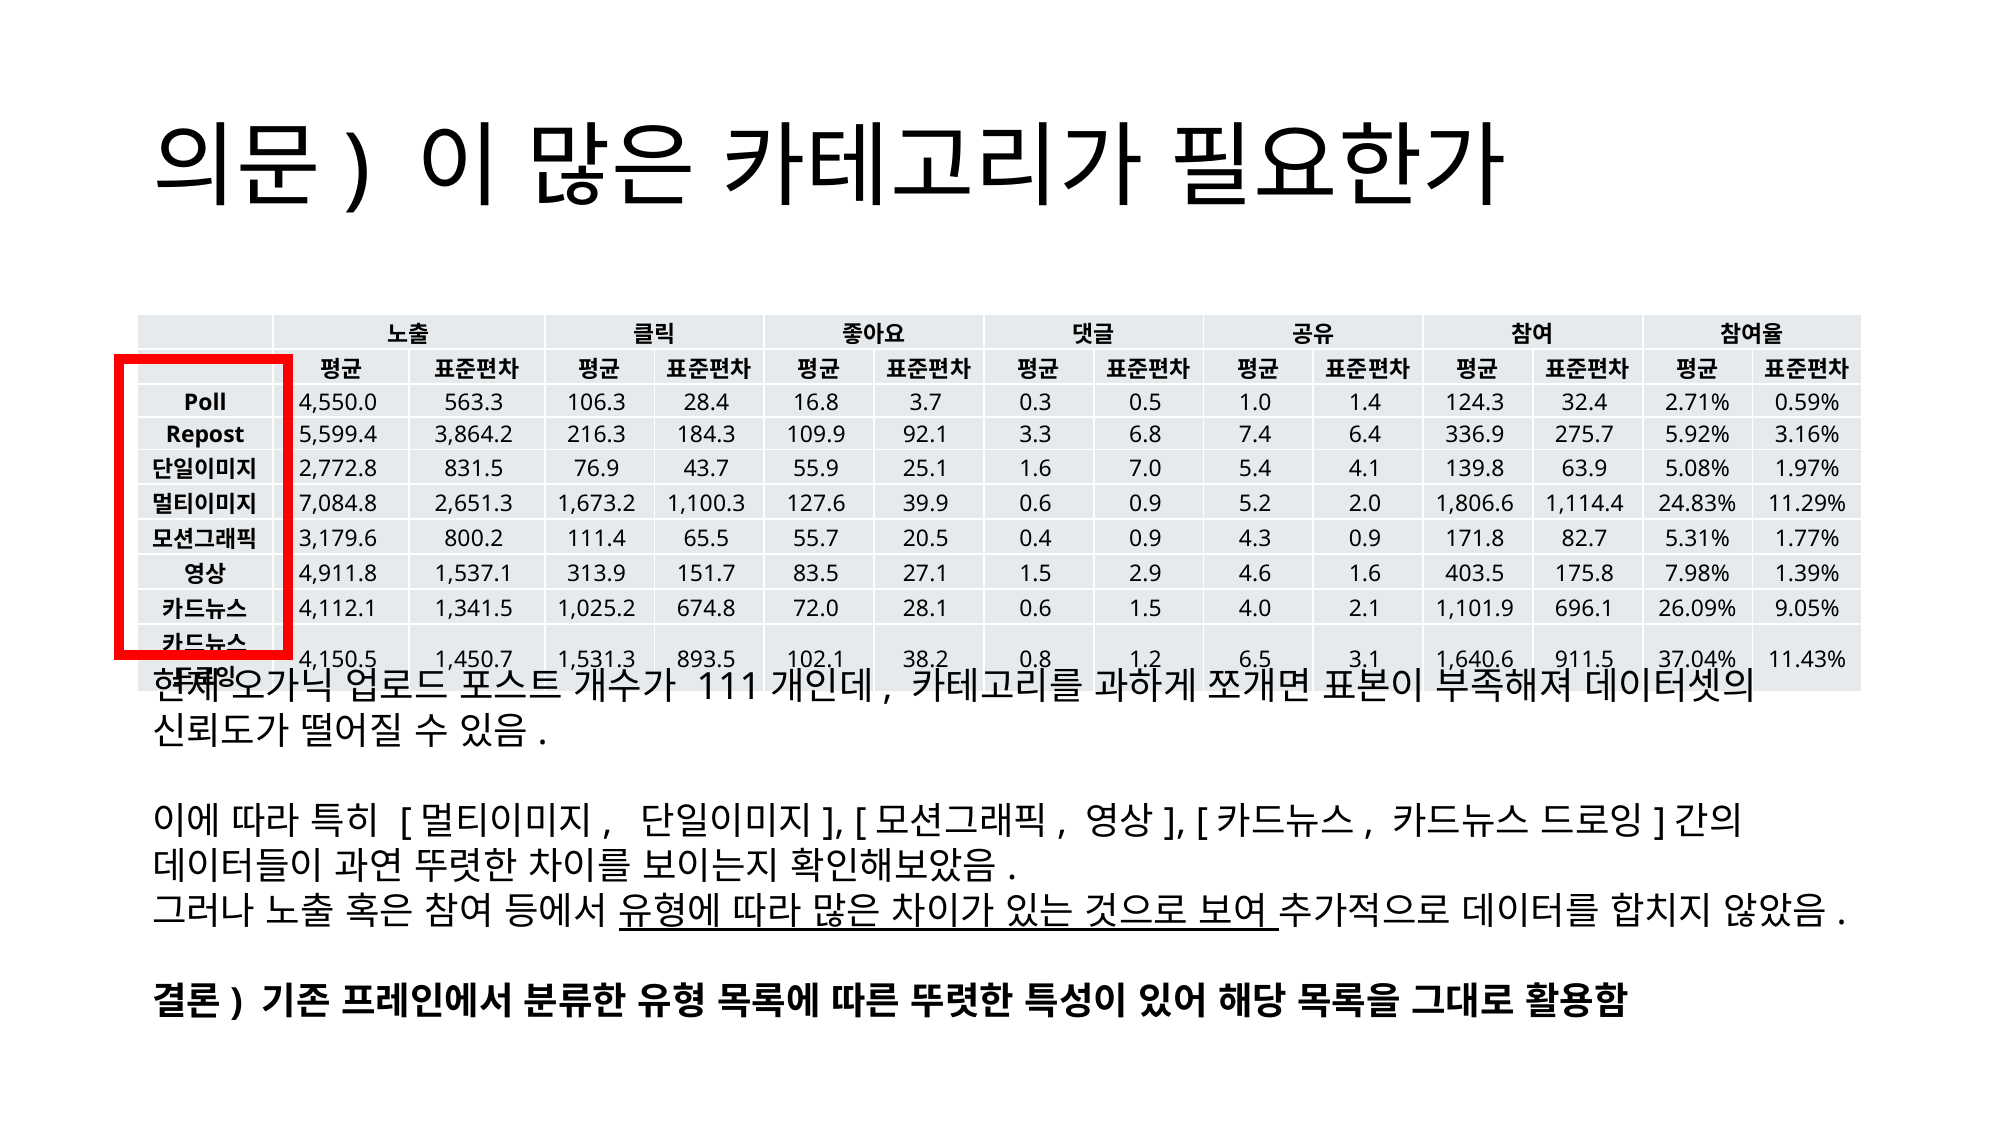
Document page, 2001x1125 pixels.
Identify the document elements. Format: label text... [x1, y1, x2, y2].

table_cell 403.5 [1424, 555, 1532, 588]
table_cell 2,651.3 [410, 485, 544, 518]
table_cell 43.7 [655, 450, 763, 483]
table_cell 171.8 [1424, 520, 1532, 553]
table_cell 3.16% [1753, 418, 1861, 449]
table_cell 16.8 [765, 385, 873, 416]
table_cell 6.5 [1204, 625, 1312, 654]
table_cell 65.5 [655, 520, 763, 553]
table_cell 911.5 [1534, 625, 1642, 654]
table_cell 4.3 [1204, 520, 1312, 553]
table_cell 평균 [1644, 350, 1752, 383]
table_header 댓글 [985, 315, 1203, 348]
table_cell 5.31% [1644, 520, 1752, 553]
table_cell 0.9 [1314, 520, 1422, 553]
table_cell 32.4 [1534, 385, 1642, 416]
table_cell 0.6 [985, 590, 1093, 623]
table_header 노출 [274, 315, 544, 348]
table_cell 2.1 [1314, 590, 1422, 623]
table_cell 1,025.2 [546, 590, 654, 623]
text_box [117, 357, 289, 656]
table_cell 4.6 [1204, 555, 1312, 588]
table_cell 2.71% [1644, 385, 1752, 416]
table_cell 1,640.6 [1424, 625, 1532, 654]
table_cell 124.3 [1424, 385, 1532, 416]
table_cell 1,101.9 [1424, 590, 1532, 623]
table_cell 1,673.2 [546, 485, 654, 518]
table_cell 127.6 [765, 485, 873, 518]
table_cell 92.1 [875, 418, 983, 449]
table_cell 39.9 [875, 485, 983, 518]
table_cell 6.4 [1314, 418, 1422, 449]
table_cell 11.43% [1753, 625, 1861, 654]
table_cell 1,100.3 [655, 485, 763, 518]
table_cell 4,550.0 [289, 385, 408, 416]
table_cell 평균 [765, 350, 873, 383]
table_cell 4.1 [1314, 450, 1422, 483]
table_cell 82.7 [1534, 520, 1642, 553]
table_cell 139.8 [1424, 450, 1532, 483]
table_cell 55.7 [765, 520, 873, 553]
table_cell 표준편차 [655, 350, 763, 383]
table_cell 0.6 [985, 485, 1093, 518]
table_cell 7.0 [1095, 450, 1203, 483]
table_cell 4,911.8 [289, 555, 408, 588]
table_cell 106.3 [546, 385, 654, 416]
table_cell 55.9 [765, 450, 873, 483]
table_header 클릭 [546, 315, 763, 348]
table_cell 184.3 [655, 418, 763, 449]
table_cell 0.9 [1095, 520, 1203, 553]
table_cell 평균 [985, 350, 1093, 383]
table_cell 4.0 [1204, 590, 1312, 623]
table_cell 1.77% [1753, 520, 1861, 553]
table_cell 4,112.1 [289, 590, 408, 623]
table_cell 1,341.5 [410, 590, 544, 623]
table_cell 25.1 [875, 450, 983, 483]
table_cell 275.7 [1534, 418, 1642, 449]
table_cell 37.04% [1644, 625, 1752, 654]
table_cell 28.4 [655, 385, 763, 416]
table_cell 1.5 [1095, 590, 1203, 623]
table_cell 1.0 [1204, 385, 1312, 416]
table_cell 2,772.8 [289, 450, 408, 483]
table_cell 0.8 [985, 625, 1093, 654]
table_cell 1.97% [1753, 450, 1861, 483]
table_cell 1.6 [1314, 555, 1422, 588]
table_header 참여 [1424, 315, 1642, 348]
table_cell 표준편차 [875, 350, 983, 383]
table_cell 3.7 [875, 385, 983, 416]
table_cell 38.2 [875, 625, 983, 654]
table_cell 336.9 [1424, 418, 1532, 449]
title 의문) 이 많은 카테고리가 필요한가 [137, 59, 1863, 278]
table_cell 3.1 [1314, 625, 1422, 654]
table_cell [138, 350, 272, 357]
table_cell 20.5 [875, 520, 983, 553]
table_cell 3.3 [985, 418, 1093, 449]
table_header [138, 315, 272, 348]
table_cell 5.4 [1204, 450, 1312, 483]
table_cell 76.9 [546, 450, 654, 483]
table_cell 111.4 [546, 520, 654, 553]
table_cell 표준편차 [410, 350, 544, 383]
table_cell 0.9 [1095, 485, 1203, 518]
table_cell 표준편차 [1095, 350, 1203, 383]
table_cell 평균 [274, 350, 408, 383]
table_cell 9.05% [1753, 590, 1861, 623]
table_cell 1,114.4 [1534, 485, 1642, 518]
table_cell 0.4 [985, 520, 1093, 553]
table_cell 175.8 [1534, 555, 1642, 588]
table_cell 평균 [546, 350, 654, 383]
table_cell 표준편차 [1753, 350, 1861, 383]
table_cell 표준편차 [1534, 350, 1642, 383]
table_cell 7.4 [1204, 418, 1312, 449]
table_cell 28.1 [875, 590, 983, 623]
table_cell 24.83% [1644, 485, 1752, 518]
table_cell 3,179.6 [289, 520, 408, 553]
table_cell 5.92% [1644, 418, 1752, 449]
table_cell 1,537.1 [410, 555, 544, 588]
table_cell 1.6 [985, 450, 1093, 483]
table_cell 72.0 [765, 590, 873, 623]
table_cell 1,806.6 [1424, 485, 1532, 518]
table_cell 831.5 [410, 450, 544, 483]
table_cell 1.4 [1314, 385, 1422, 416]
table_cell 0.59% [1753, 385, 1861, 416]
table_cell 3,864.2 [410, 418, 544, 449]
table_cell 7.98% [1644, 555, 1752, 588]
table_cell 83.5 [765, 555, 873, 588]
table_cell 1.2 [1095, 625, 1203, 654]
table_cell 563.3 [410, 385, 544, 416]
table_cell 696.1 [1534, 590, 1642, 623]
table_cell 674.8 [655, 590, 763, 623]
table_cell 평균 [1424, 350, 1532, 383]
table_cell 6.8 [1095, 418, 1203, 449]
table_header 좋아요 [765, 315, 983, 348]
table_cell 2.0 [1314, 485, 1422, 518]
table_cell 216.3 [546, 418, 654, 449]
table_cell 27.1 [875, 555, 983, 588]
table_cell 1,531.3 [546, 625, 654, 654]
table_cell 1,450.7 [410, 625, 544, 654]
table_cell 102.1 [765, 625, 873, 654]
table_header 참여율 [1644, 315, 1861, 348]
table_cell 5.2 [1204, 485, 1312, 518]
table_cell 63.9 [1534, 450, 1642, 483]
table_cell 11.29% [1753, 485, 1861, 518]
table_cell 4,150.5 [289, 625, 408, 654]
text_box 현재 오가닉 업로드 포스트 개수가 111개인데, 카테고리를 과하게 쪼개면 표본이 부족해져 데이터셋의 신뢰도가 떨어질 수 있음. 이에 따라 특히 [멀티이미지, 단일이미지], [모션그래픽, 영상], [카드뉴스, 카드뉴스 드로잉]간의 데이터들이 과연 뚜렷한 차이를 보이는지 확인해보았음. 그러나 노출 혹은 참여 등에서 유형에 따라 많은 차이가 있는 것으로 보여 추가적으로 데이터를 합치지 않았음. 결론) 기존 프레인에서 분류한 유형 목록에 따른 뚜렷한 특성이 있어 해당 목록을 그대로 활용함 [137, 654, 1863, 1030]
table_cell 0.3 [985, 385, 1093, 416]
table_cell 7,084.8 [289, 485, 408, 518]
table_header 공유 [1204, 315, 1422, 348]
table_cell 800.2 [410, 520, 544, 553]
table_cell 5.08% [1644, 450, 1752, 483]
table_cell 313.9 [546, 555, 654, 588]
table_cell 109.9 [765, 418, 873, 449]
table_cell 1.5 [985, 555, 1093, 588]
table_cell 893.5 [655, 625, 763, 654]
table_cell 0.5 [1095, 385, 1203, 416]
table_cell 표준편차 [1314, 350, 1422, 383]
table_cell 평균 [1204, 350, 1312, 383]
table_cell 5,599.4 [289, 418, 408, 449]
table_cell 1.39% [1753, 555, 1861, 588]
table_cell 2.9 [1095, 555, 1203, 588]
table_cell 151.7 [655, 555, 763, 588]
table_cell 26.09% [1644, 590, 1752, 623]
